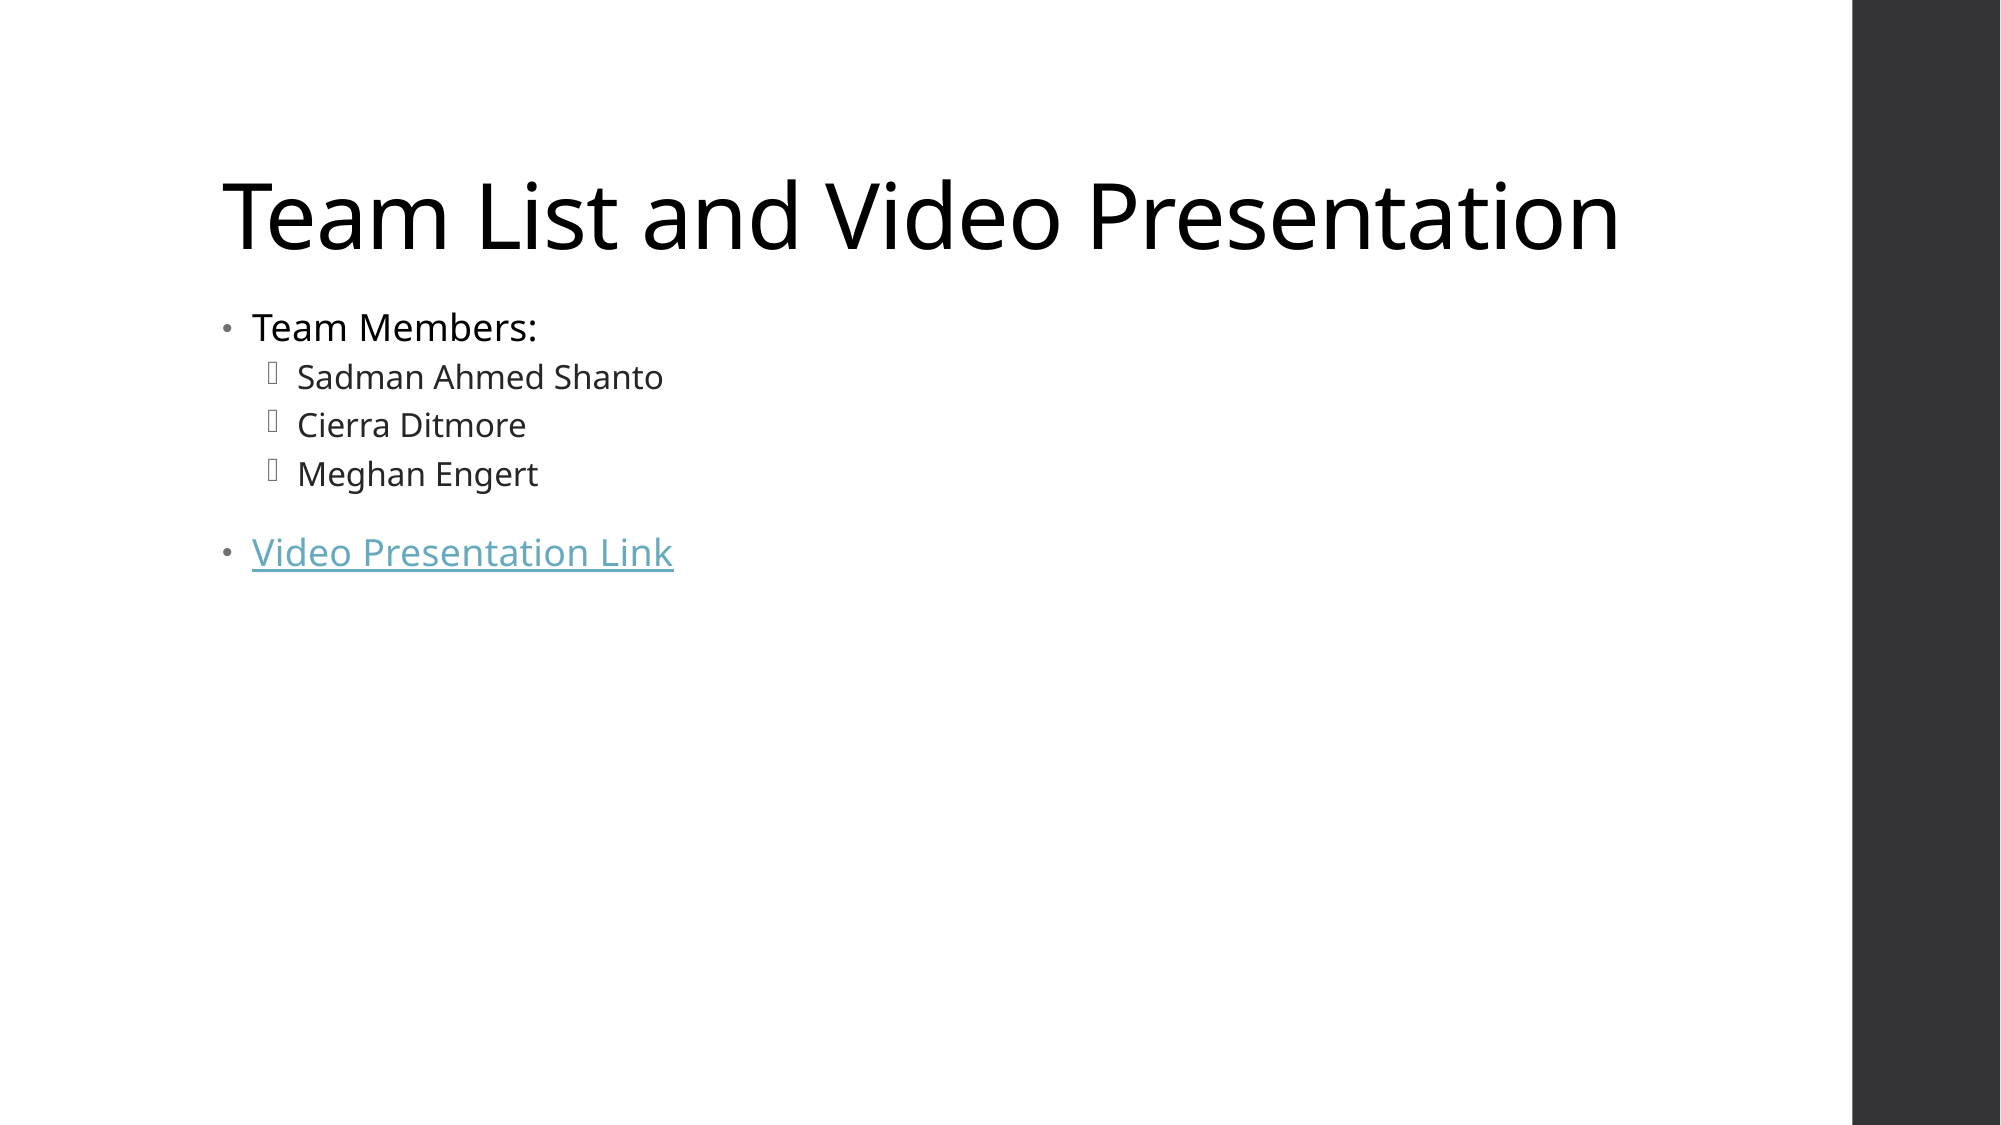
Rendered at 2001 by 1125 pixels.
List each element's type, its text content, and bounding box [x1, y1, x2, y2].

list Team Members: Sadman Ahmed Shanto Cierra Ditmore Meghan Engert Video Presentation Link [206, 299, 1617, 1014]
title Team List and Video Presentation [206, 60, 1797, 278]
